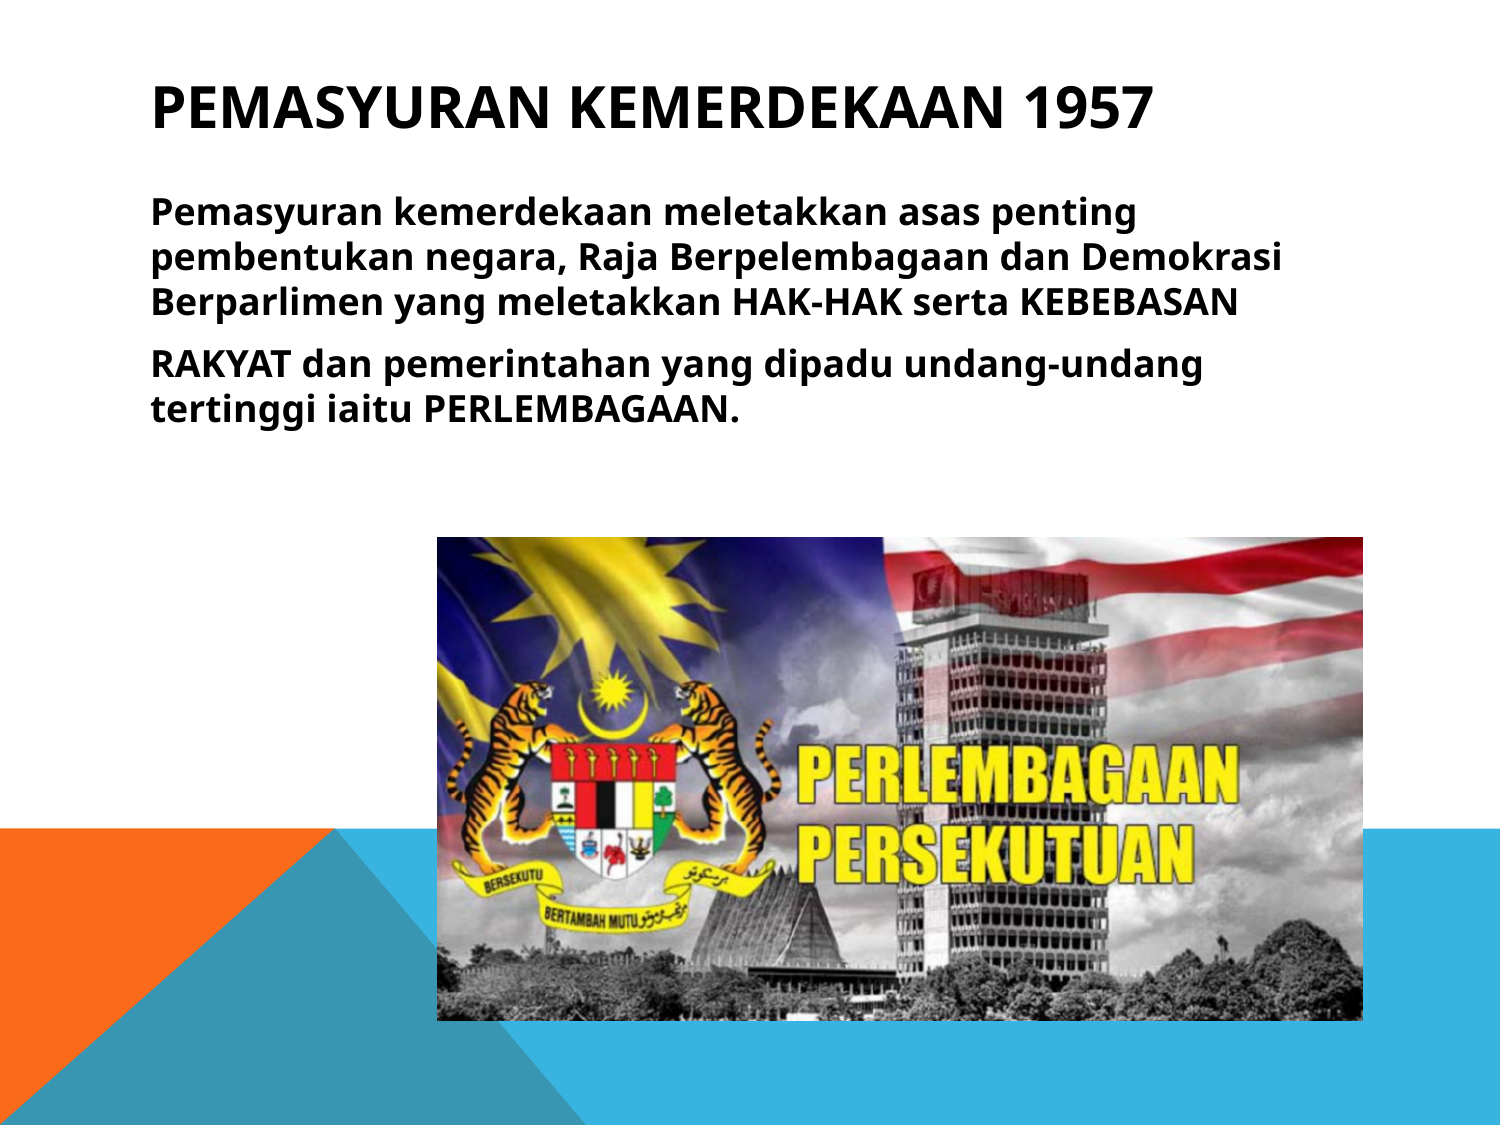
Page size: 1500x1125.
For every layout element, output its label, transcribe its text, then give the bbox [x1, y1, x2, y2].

list Pemasyuran kemerdekaan meletakkan asas penting pembentukan negara, Raja Berpelembagaan dan Demokrasi Berparlimen yang meletakkan HAK-HAK serta KEBEBASAN RAKYAT dan pemerintahan yang dipadu undang-undang tertinggi iaitu PERLEMBAGAAN. [135, 180, 1369, 768]
picture [437, 537, 1363, 1021]
title Pemasyuran Kemerdekaan 1957 [135, 60, 1369, 150]
